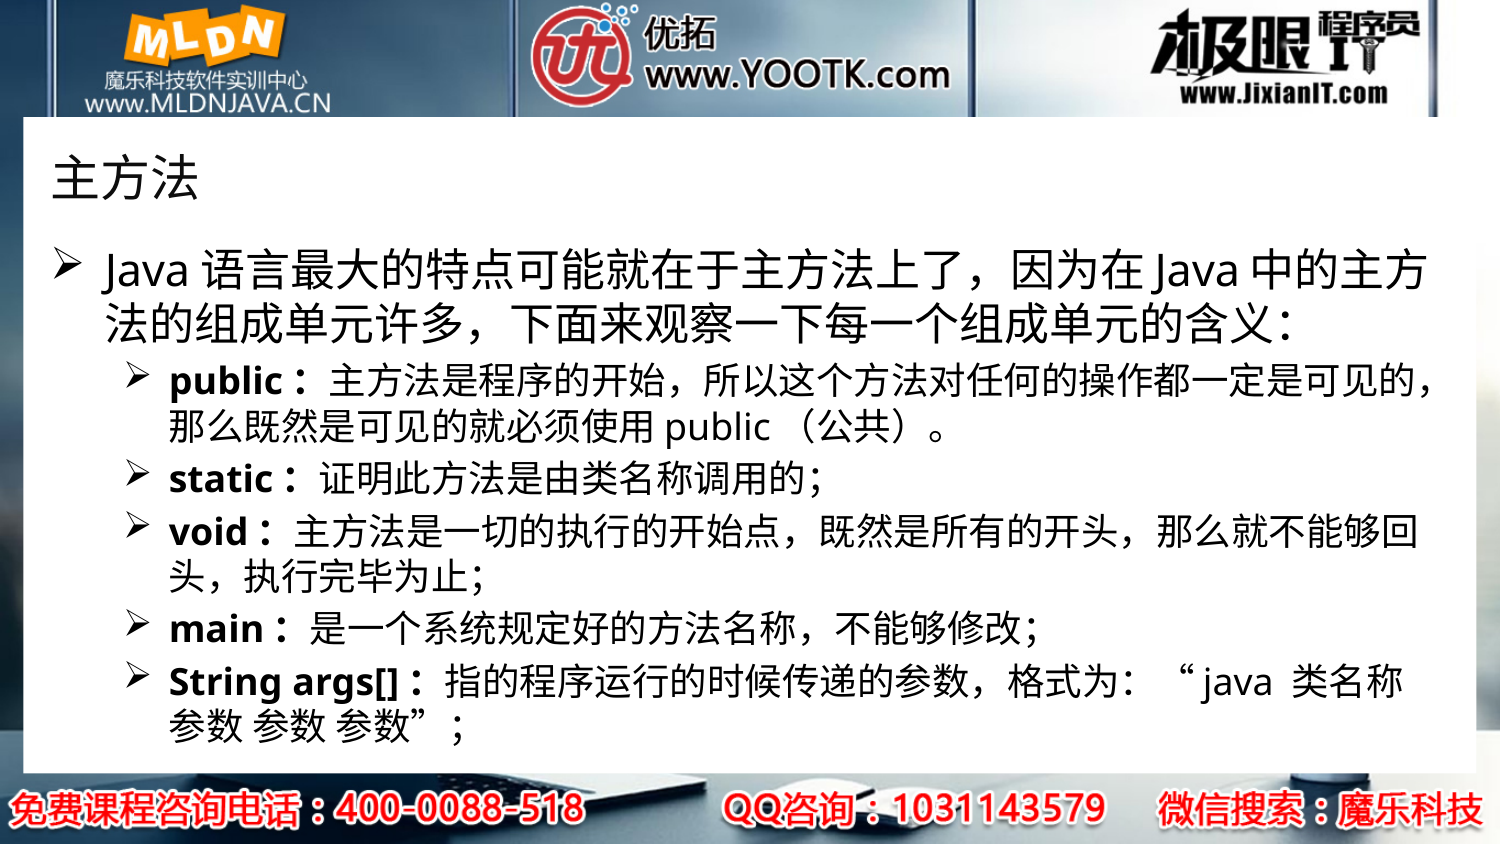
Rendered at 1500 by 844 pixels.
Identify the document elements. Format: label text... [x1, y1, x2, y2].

list Java语言最大的特点可能就在于主方法上了，因为在Java中的主方法的组成单元许多，下面来观察一下每一个组成单元的含义： public：主方法是程序的开始，所以这个方法对任何的操作都一定是可见的，那么既然是可见的就必须使用public（公共）。 static：证明此方法是由类名称调用的； void：主方法是一切的执行的开始点，既然是所有的开头，那么就不能够回头，执行完毕为止； main：是一个系统规定好的方法名称，不能够修改； String args[]：指的程序运行的时候传递的参数，格式为：“java 类名称 参数 参数 参数”； [35, 234, 1465, 762]
title 主方法 [34, 128, 1466, 225]
picture [0, 0, 1500, 844]
